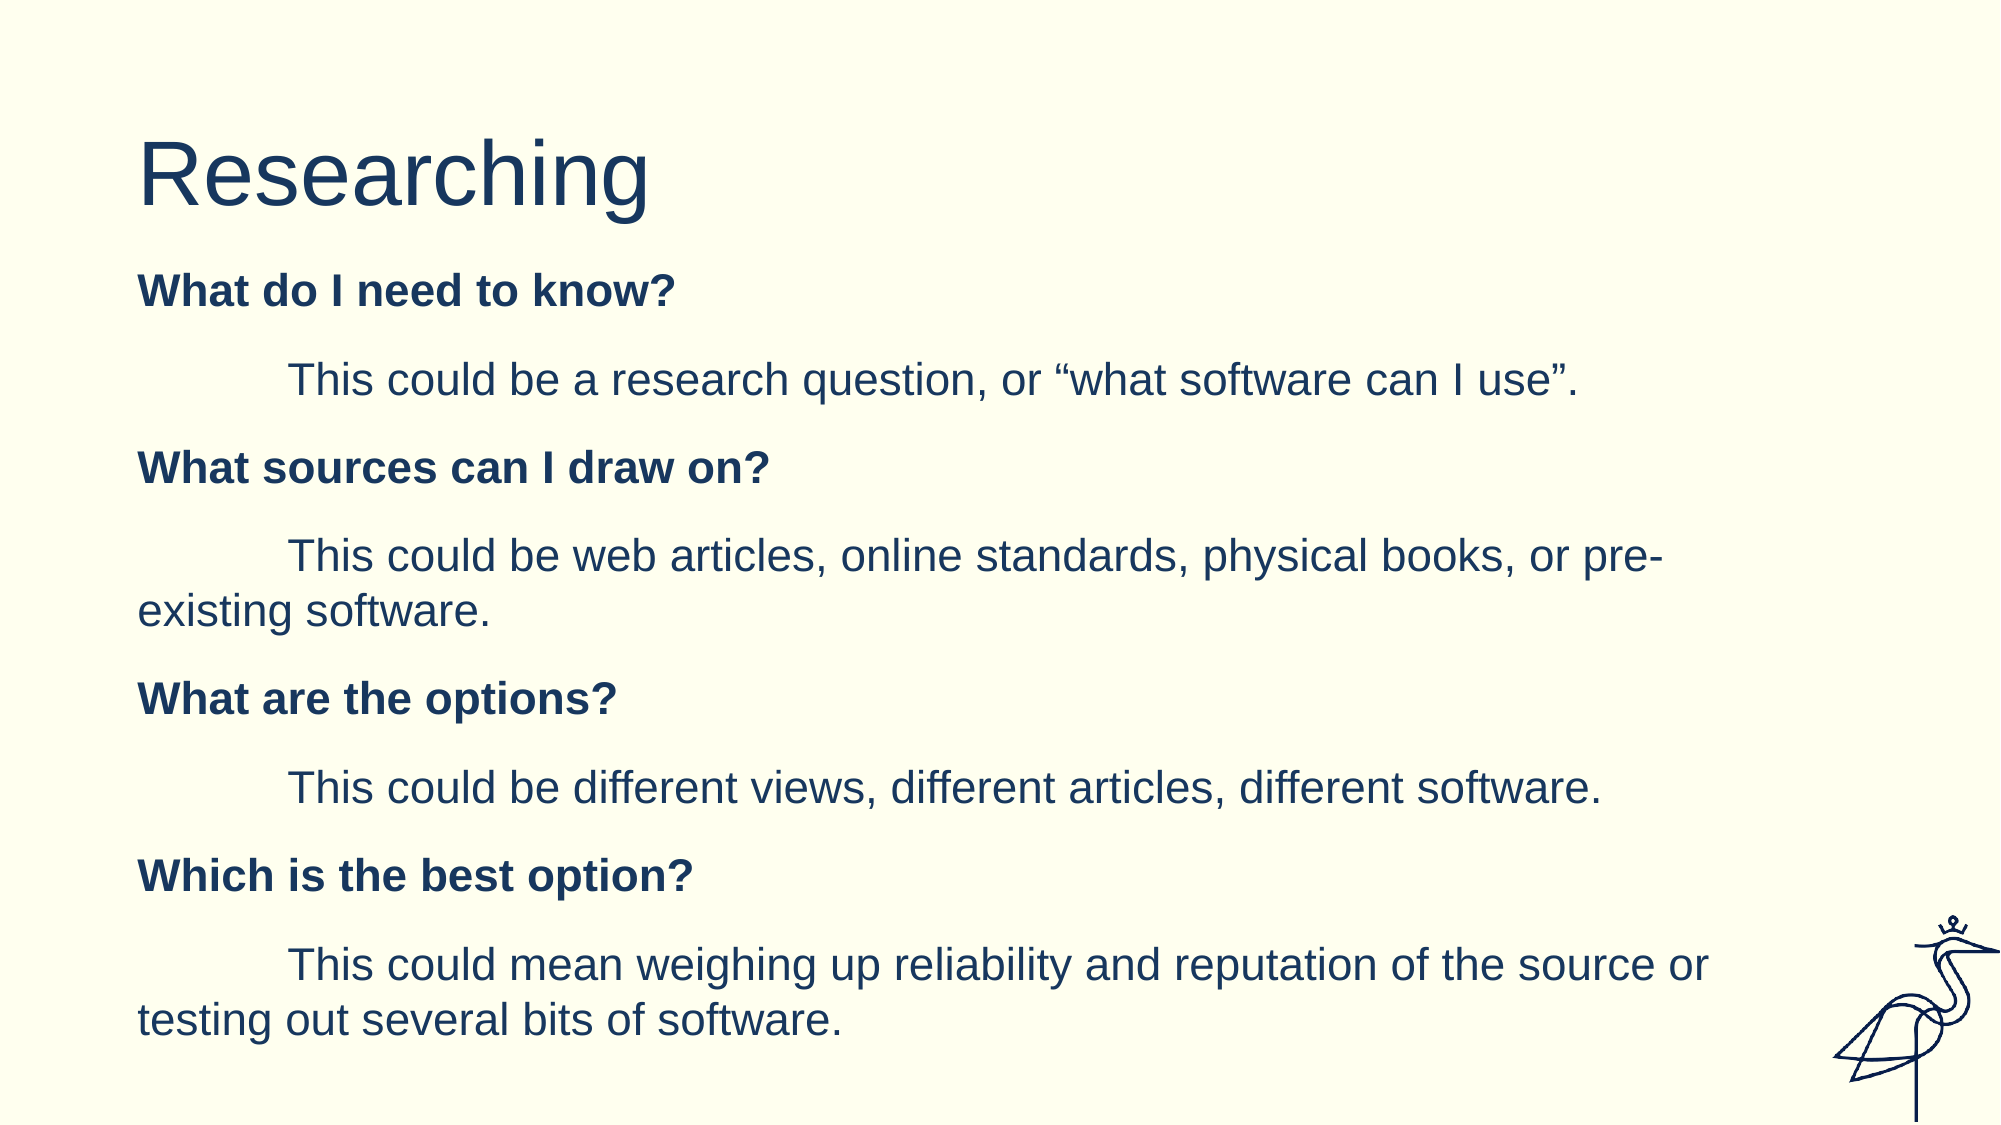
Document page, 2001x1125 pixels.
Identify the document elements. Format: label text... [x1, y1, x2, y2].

list What do I need to know? This could be a research question, or “what software can I use”. What sources can I draw on? This could be web articles, online standards, physical books, or pre- existing software. What are the options? This could be different views, different articles, different software. Which is the best option? This could mean weighing up reliability and reputation of the source or testing out several bits of software. [137, 260, 1881, 1063]
title Researching [137, 59, 1863, 260]
picture [1832, 915, 2000, 1122]
